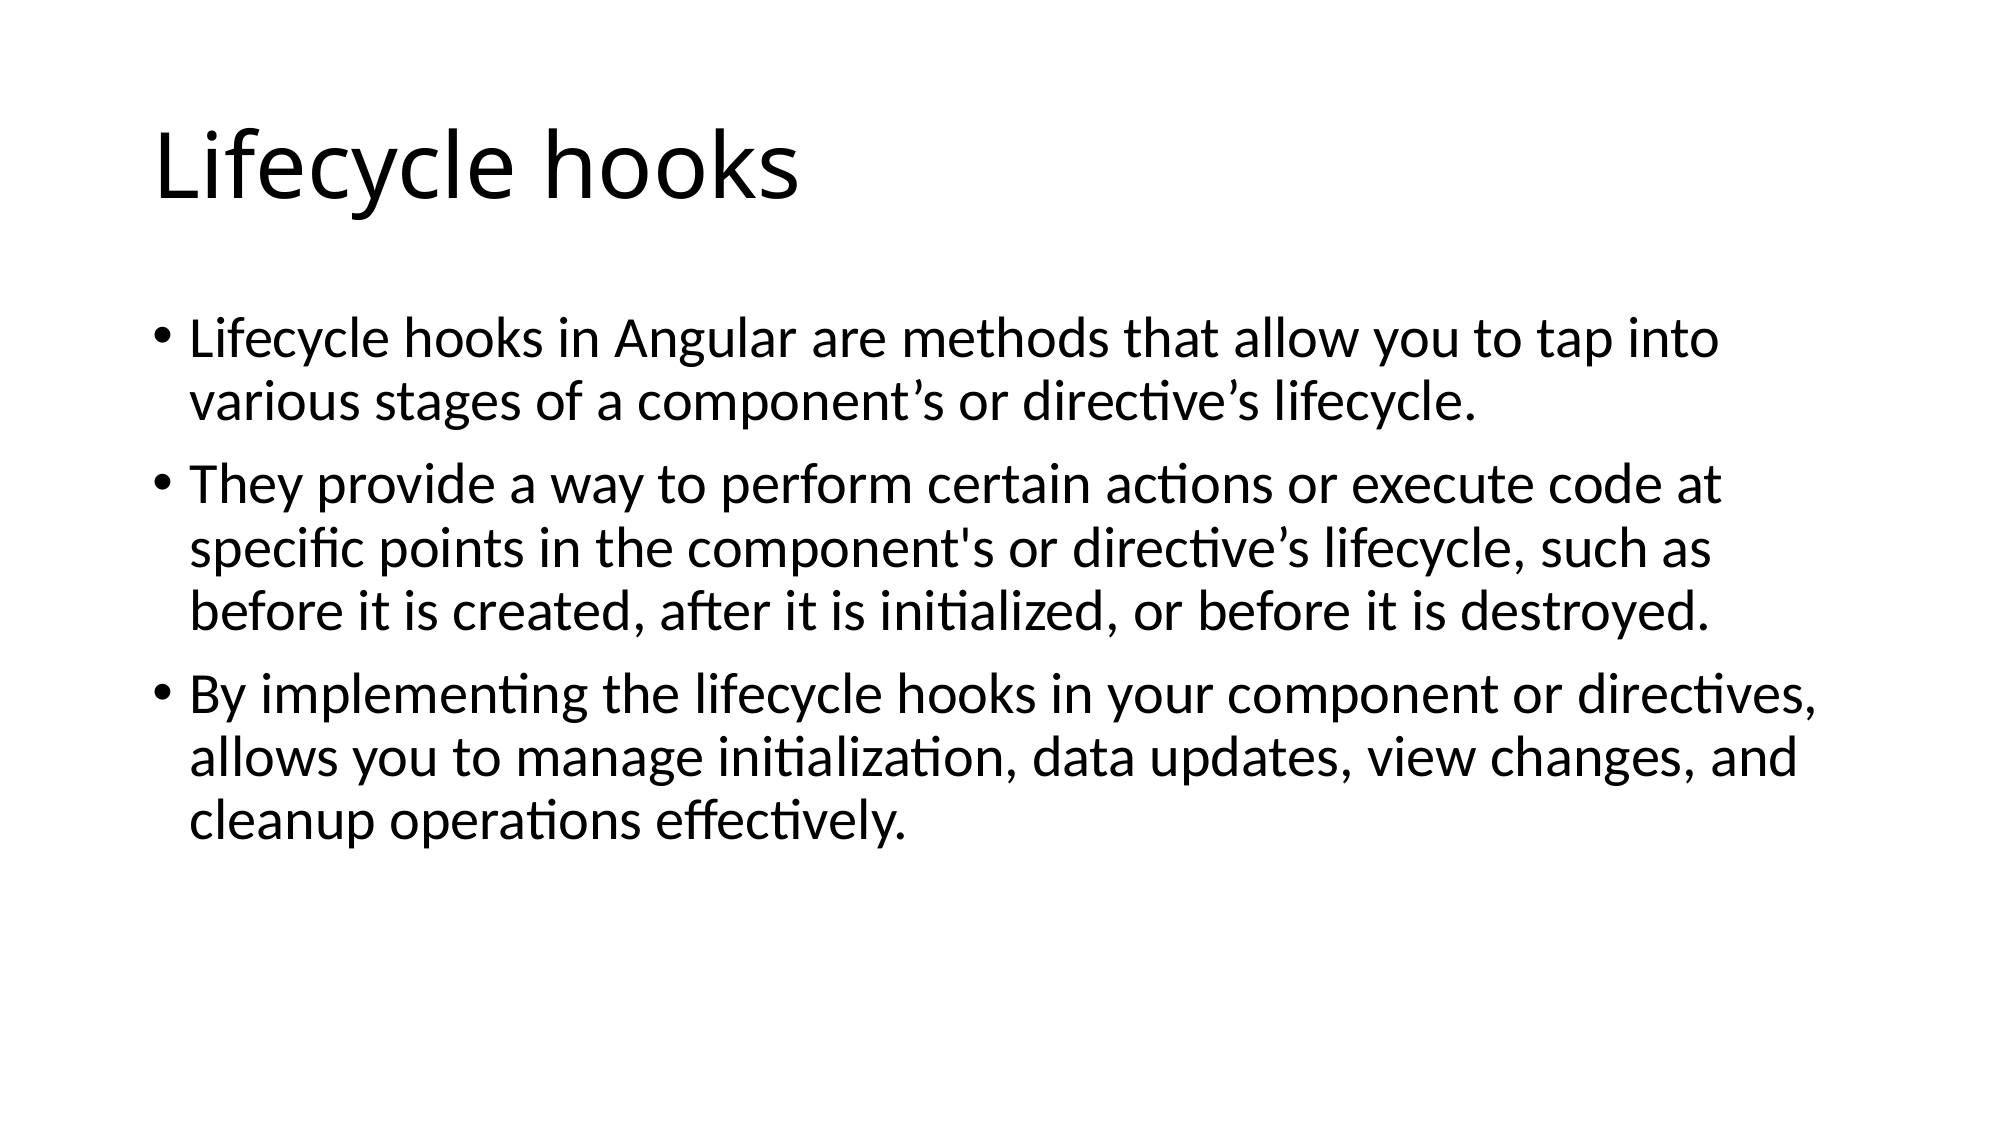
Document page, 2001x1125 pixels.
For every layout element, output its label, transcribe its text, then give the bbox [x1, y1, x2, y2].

title Lifecycle hooks [137, 59, 1863, 278]
list Lifecycle hooks in Angular are methods that allow you to tap into various stages of a component’s or directive’s lifecycle. They provide a way to perform certain actions or execute code at specific points in the component's or directive’s lifecycle, such as before it is created, after it is initialized, or before it is destroyed. By implementing the lifecycle hooks in your component or directives, allows you to manage initialization, data updates, view changes, and cleanup operations effectively. [137, 299, 1863, 1014]
